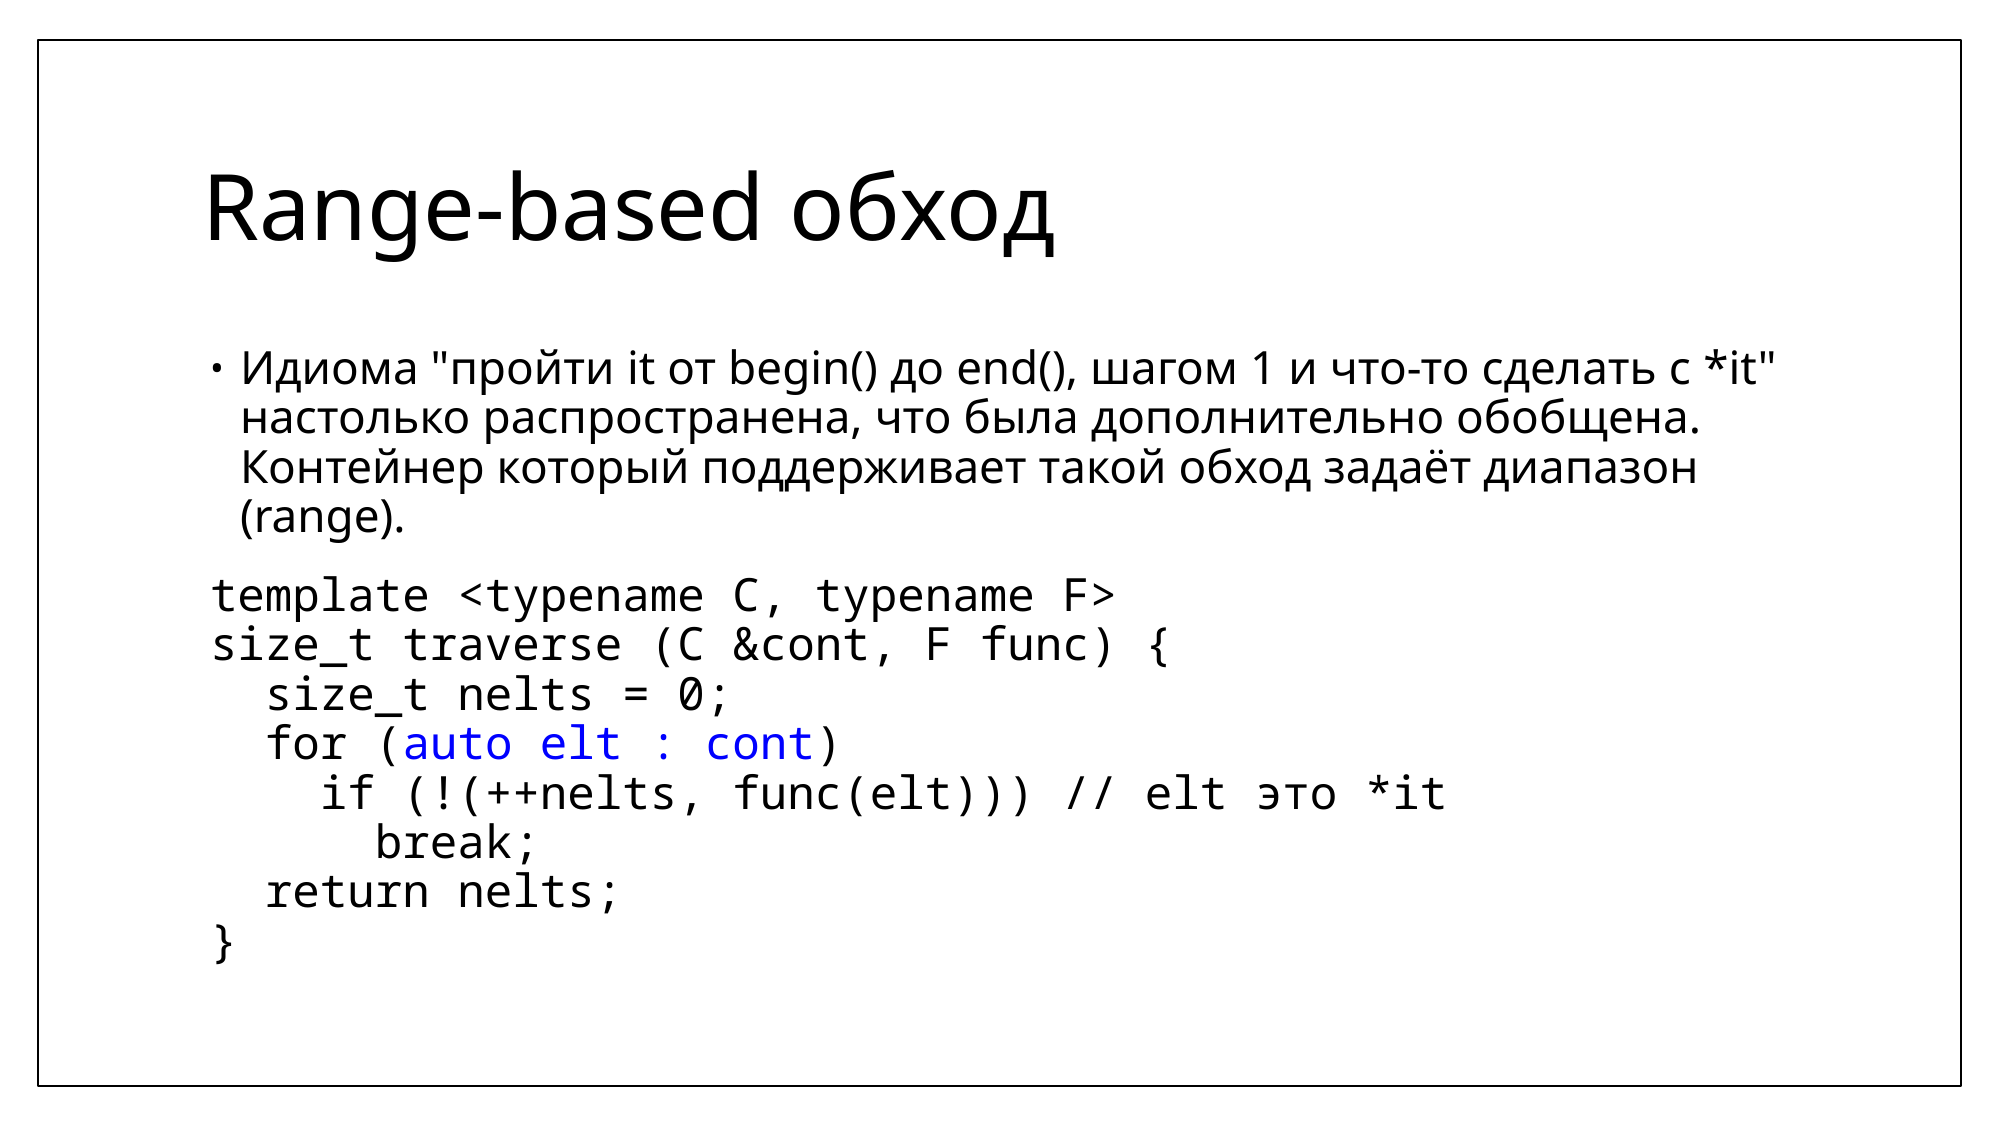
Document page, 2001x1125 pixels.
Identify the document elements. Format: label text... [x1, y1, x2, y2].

list Идиома "пройти it от begin() до end(), шагом 1 и что-то сделать с *it" настолько распространена, что была дополнительно обобщена. Контейнер который поддерживает такой обход задаёт диапазон (range). template <typename C, typename F> size_t traverse (C &cont, F func) { size_t nelts = 0; for (auto elt : cont) if (!(++nelts, func(elt))) // elt это *it break; return nelts; } [187, 337, 1808, 1000]
title Range-based обход [187, 99, 1808, 323]
